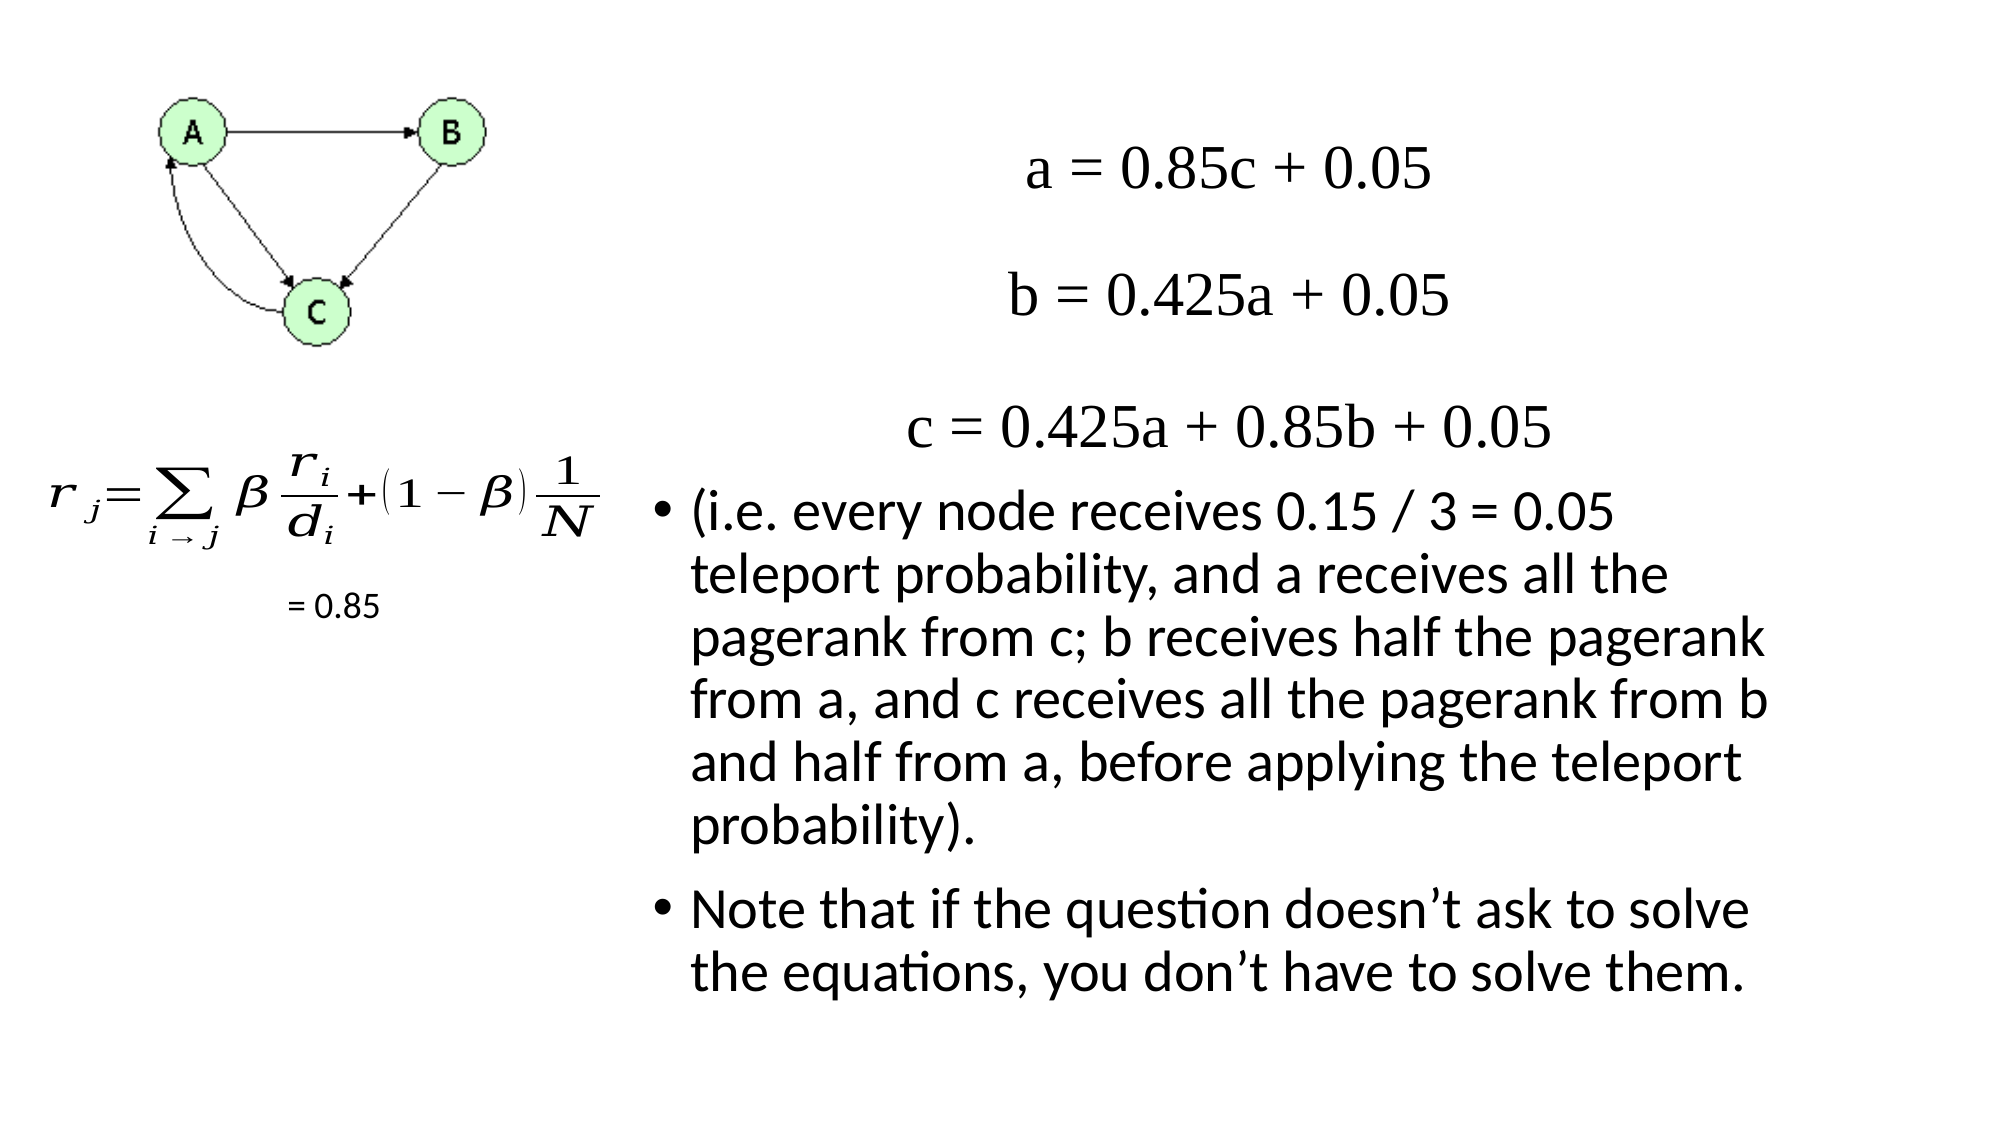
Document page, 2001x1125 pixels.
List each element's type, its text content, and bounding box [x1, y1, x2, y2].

picture [46, 19, 609, 394]
list a = 0.85c + 0.05 b = 0.425a + 0.05 c = 0.425a + 0.85b + 0.05 (i.e. every node receives 0.15 / 3 = 0.05 teleport probability, and a receives all the pagerank from c; b receives half the pagerank from a, and c receives all the pagerank from b and half from a, before applying the teleport probability). Note that if the question doesn’t ask to solve the equations, you don’t have to solve them. [637, 65, 1822, 1079]
